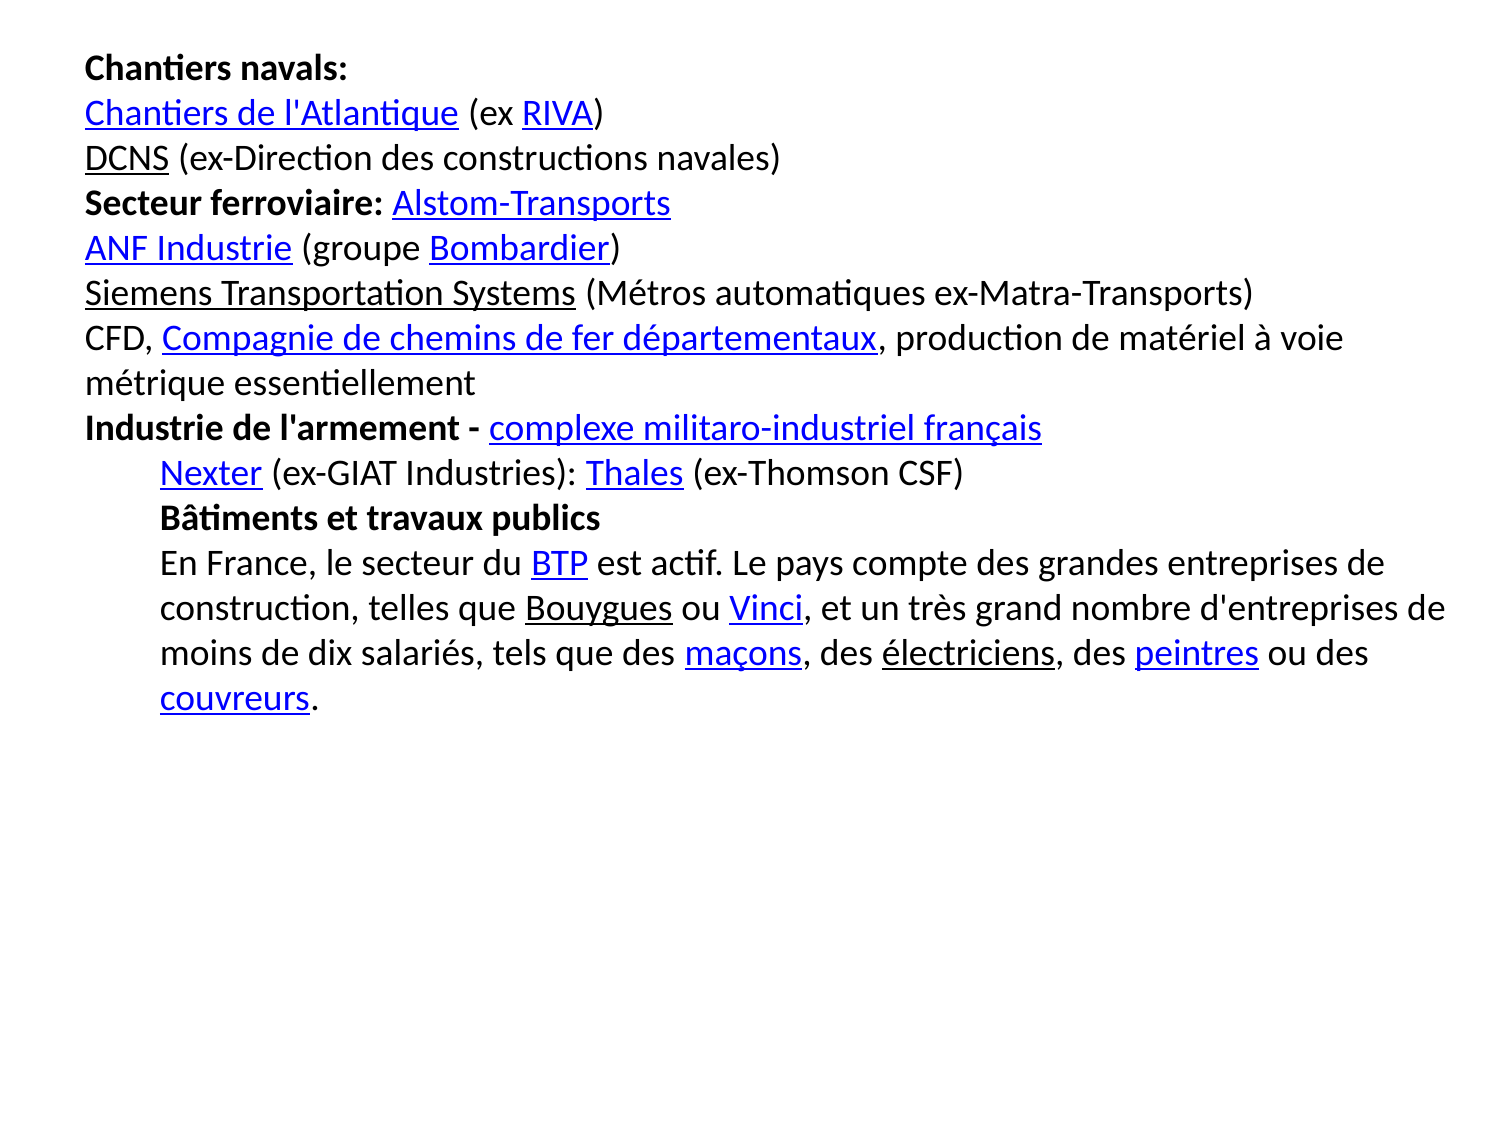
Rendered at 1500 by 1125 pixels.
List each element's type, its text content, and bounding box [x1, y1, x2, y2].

text_box Chantiers navals: Chantiers de l'Atlantique (ex RIVA) DCNS (ex-Direction des constructions navales) Secteur ferroviaire: Alstom-Transports ANF Industrie (groupe Bombardier) Siemens Transportation Systems (Métros automatiques ex-Matra-Transports) CFD, Compagnie de chemins de fer départementaux, production de matériel à voie métrique essentiellement Industrie de l'armement - complexe militaro-industriel français Nexter (ex-GIAT Industries): Thales (ex-Thomson CSF) Bâtiments et travaux publics En France, le secteur du BTP est actif. Le pays compte des grandes entreprises de construction, telles que Bouygues ou Vinci, et un très grand nombre d'entreprises de moins de dix salariés, tels que des maçons, des électriciens, des peintres ou des couvreurs. [70, 35, 1465, 725]
